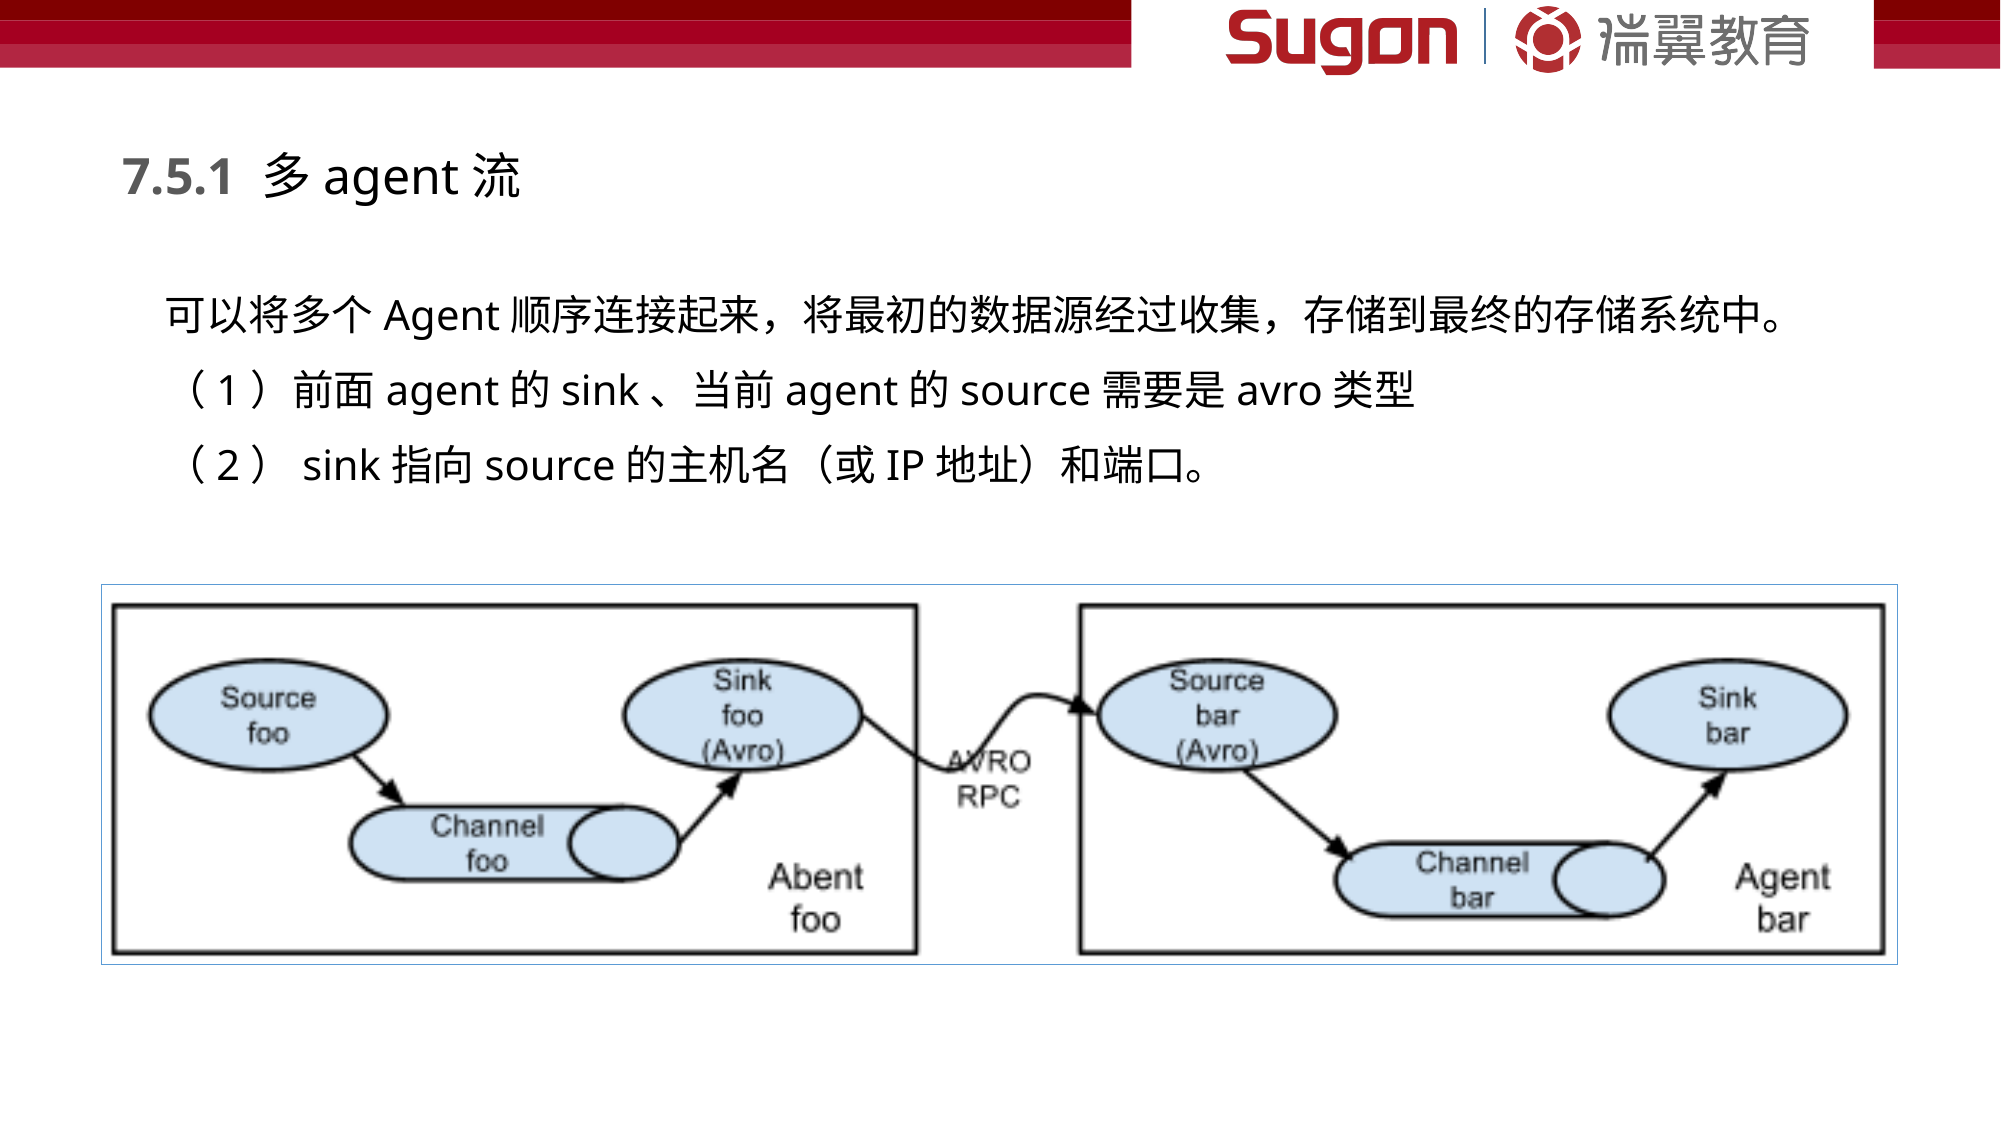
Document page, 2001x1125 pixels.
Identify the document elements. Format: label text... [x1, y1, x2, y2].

picture [1515, 6, 1809, 73]
picture [1194, 0, 1484, 102]
text_box 7.5.1 多agent流 [94, 137, 1009, 212]
picture [101, 584, 1899, 965]
text_box 可以将多个Agent顺序连接起来，将最初的数据源经过收集，存储到最终的存储系统中。 （1）前面agent的sink、当前agent的source需要是avro类型 （2）sink指向source的主机名（或IP地址）和端口。 [150, 256, 1898, 497]
